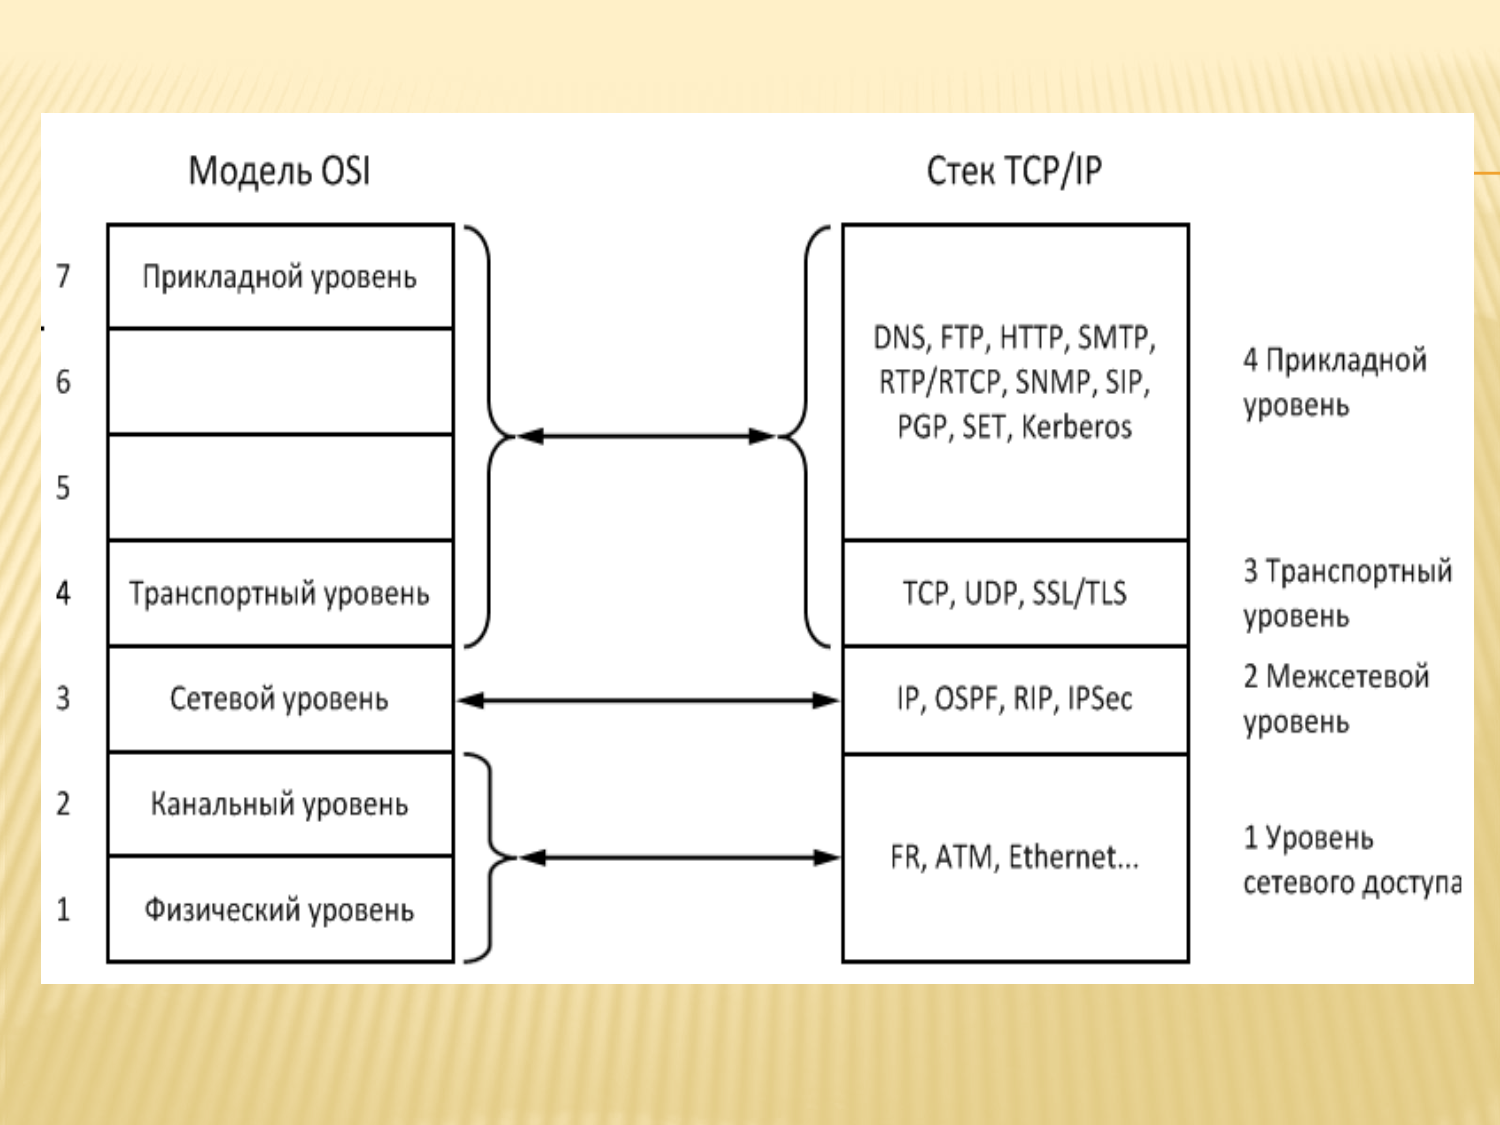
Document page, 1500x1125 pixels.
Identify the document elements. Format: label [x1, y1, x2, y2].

list [40, 113, 1474, 984]
